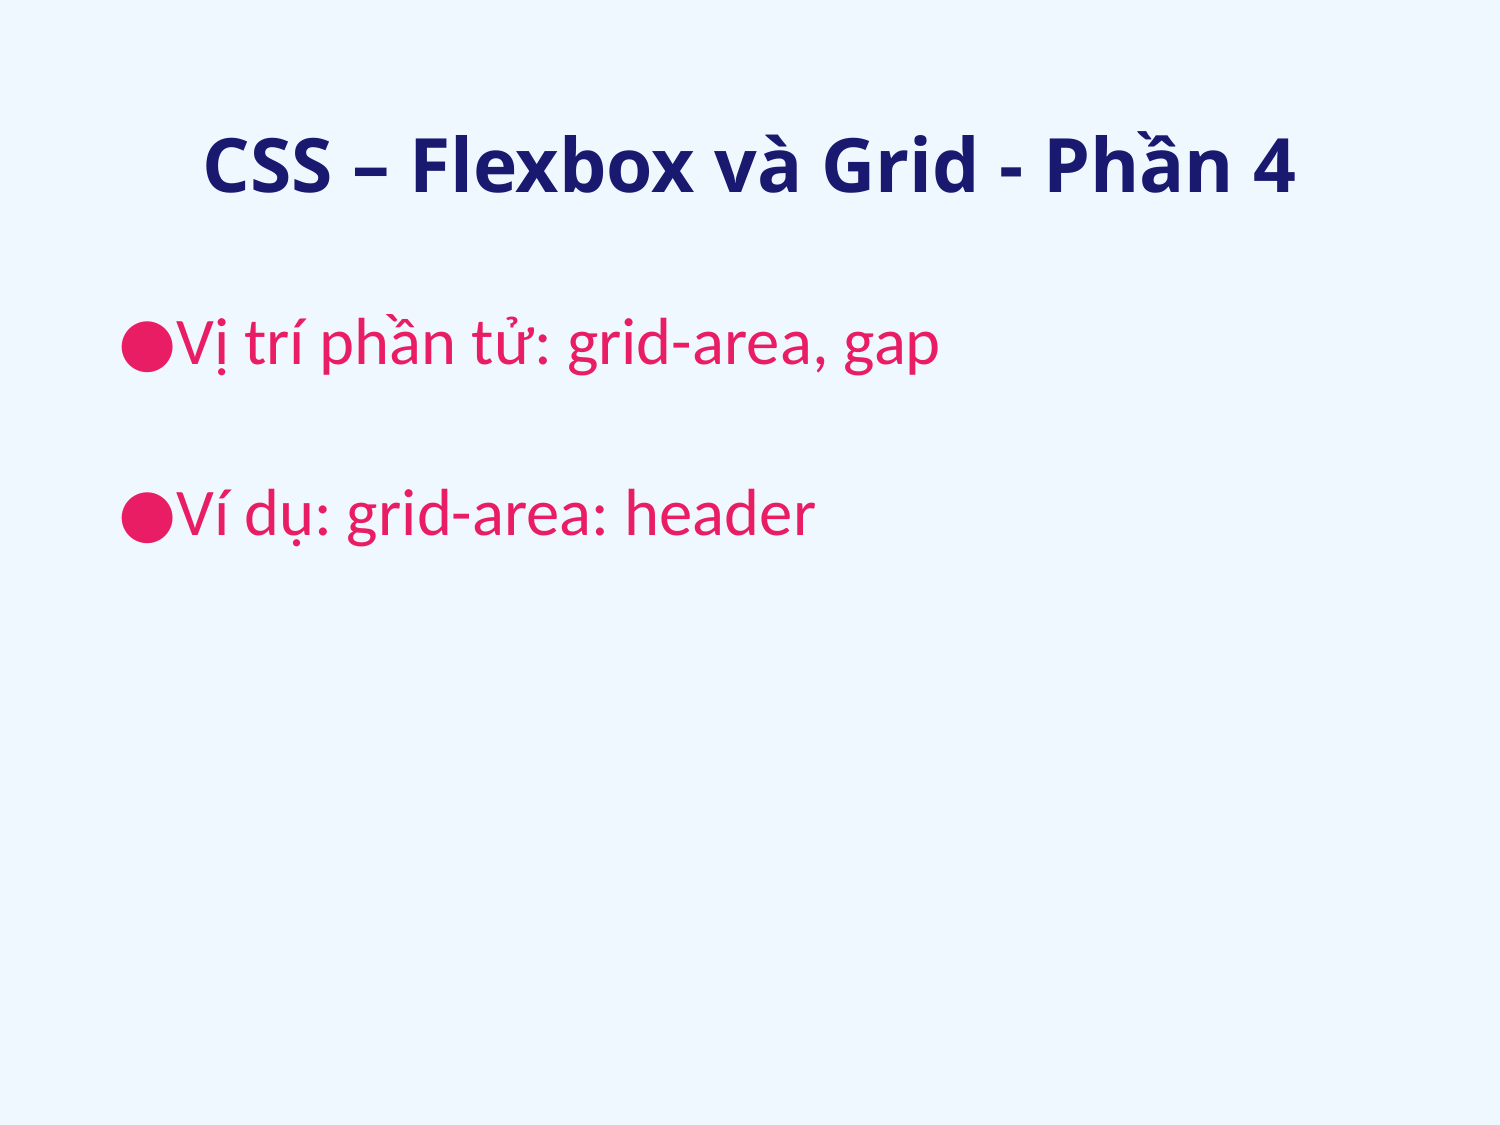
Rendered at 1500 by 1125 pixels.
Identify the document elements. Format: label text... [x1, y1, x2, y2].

list Vị trí phần tử: grid-area, gap Ví dụ: grid-area: header [103, 299, 1397, 1014]
title CSS – Flexbox và Grid - Phần 4 [103, 59, 1397, 278]
